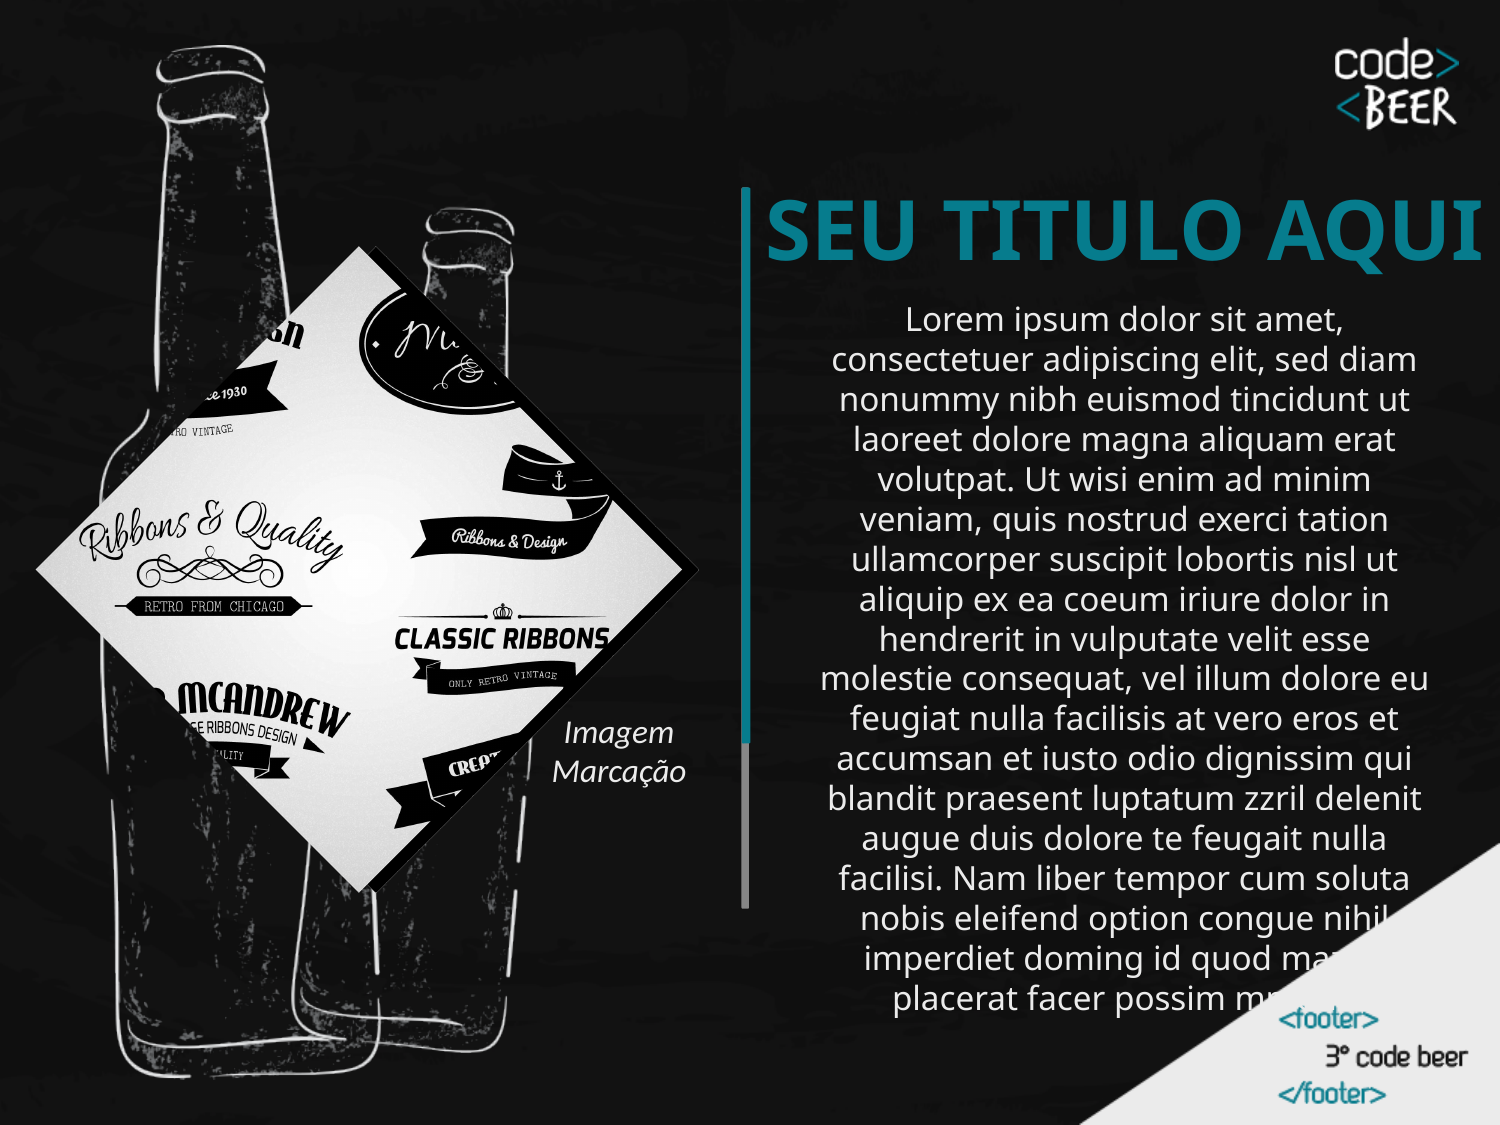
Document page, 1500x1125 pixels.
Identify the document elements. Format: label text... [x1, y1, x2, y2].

subtitle Lorem ipsum dolor sit amet, consectetuer adipiscing elit, sed diam nonummy nibh euismod tincidunt ut laoreet dolore magna aliquam erat volutpat. Ut wisi enim ad minim veniam, quis nostrud exerci tation ullamcorper suscipit lobortis nisl ut aliquip ex ea coeum iriure dolor in hendrerit in vulputate velit esse molestie consequat, vel illum dolore eu feugiat nulla facilisis at vero eros et accumsan et iusto odio dignissim qui blandit praesent luptatum zzril delenit augue duis dolore te feugait nulla facilisi. Nam liber tempor cum soluta nobis eleifend option congue nihil imperdiet doming id quod mazim placerat facer possim mmodo [797, 290, 1453, 595]
text_box Imagem Marcação [536, 702, 702, 797]
picture [0, 0, 1500, 1125]
text_box [34, 244, 684, 895]
text_box [740, 743, 750, 910]
text_box [740, 186, 752, 745]
title SEU TITULO AQUI [750, 152, 1500, 286]
